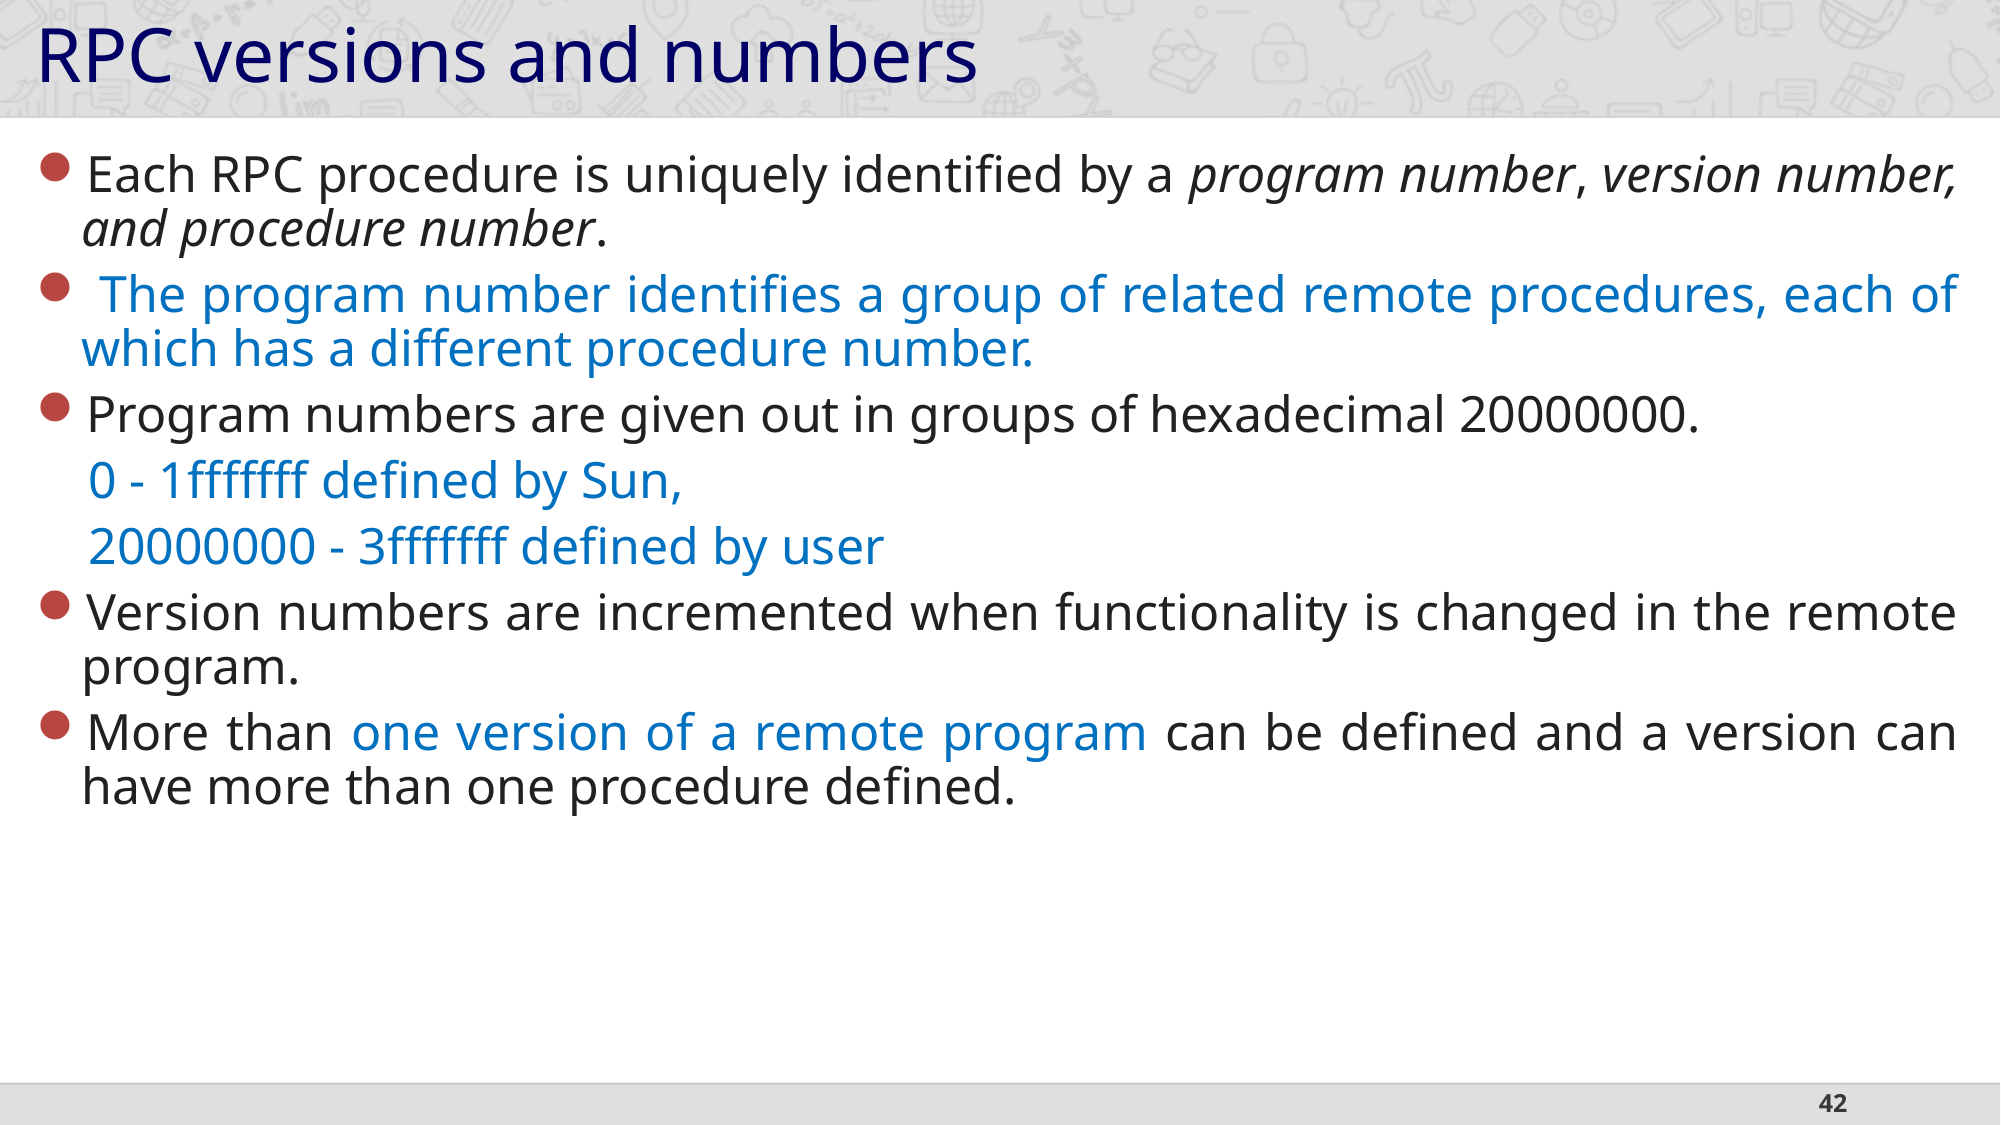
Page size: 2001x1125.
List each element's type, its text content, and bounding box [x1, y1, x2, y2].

title RPC versions and numbers [0, 0, 2000, 117]
list Each RPC procedure is uniquely identified by a program number, version number, and procedure number. The program number identifies a group of related remote procedures, each of which has a different procedure number. Program numbers are given out in groups of hexadecimal 20000000. 0 - 1fffffff defined by Sun, 20000000 - 3fffffff defined by user Version numbers are incremented when functionality is changed in the remote program. More than one version of a remote program can be defined and a version can have more than one procedure defined. [21, 141, 1975, 967]
